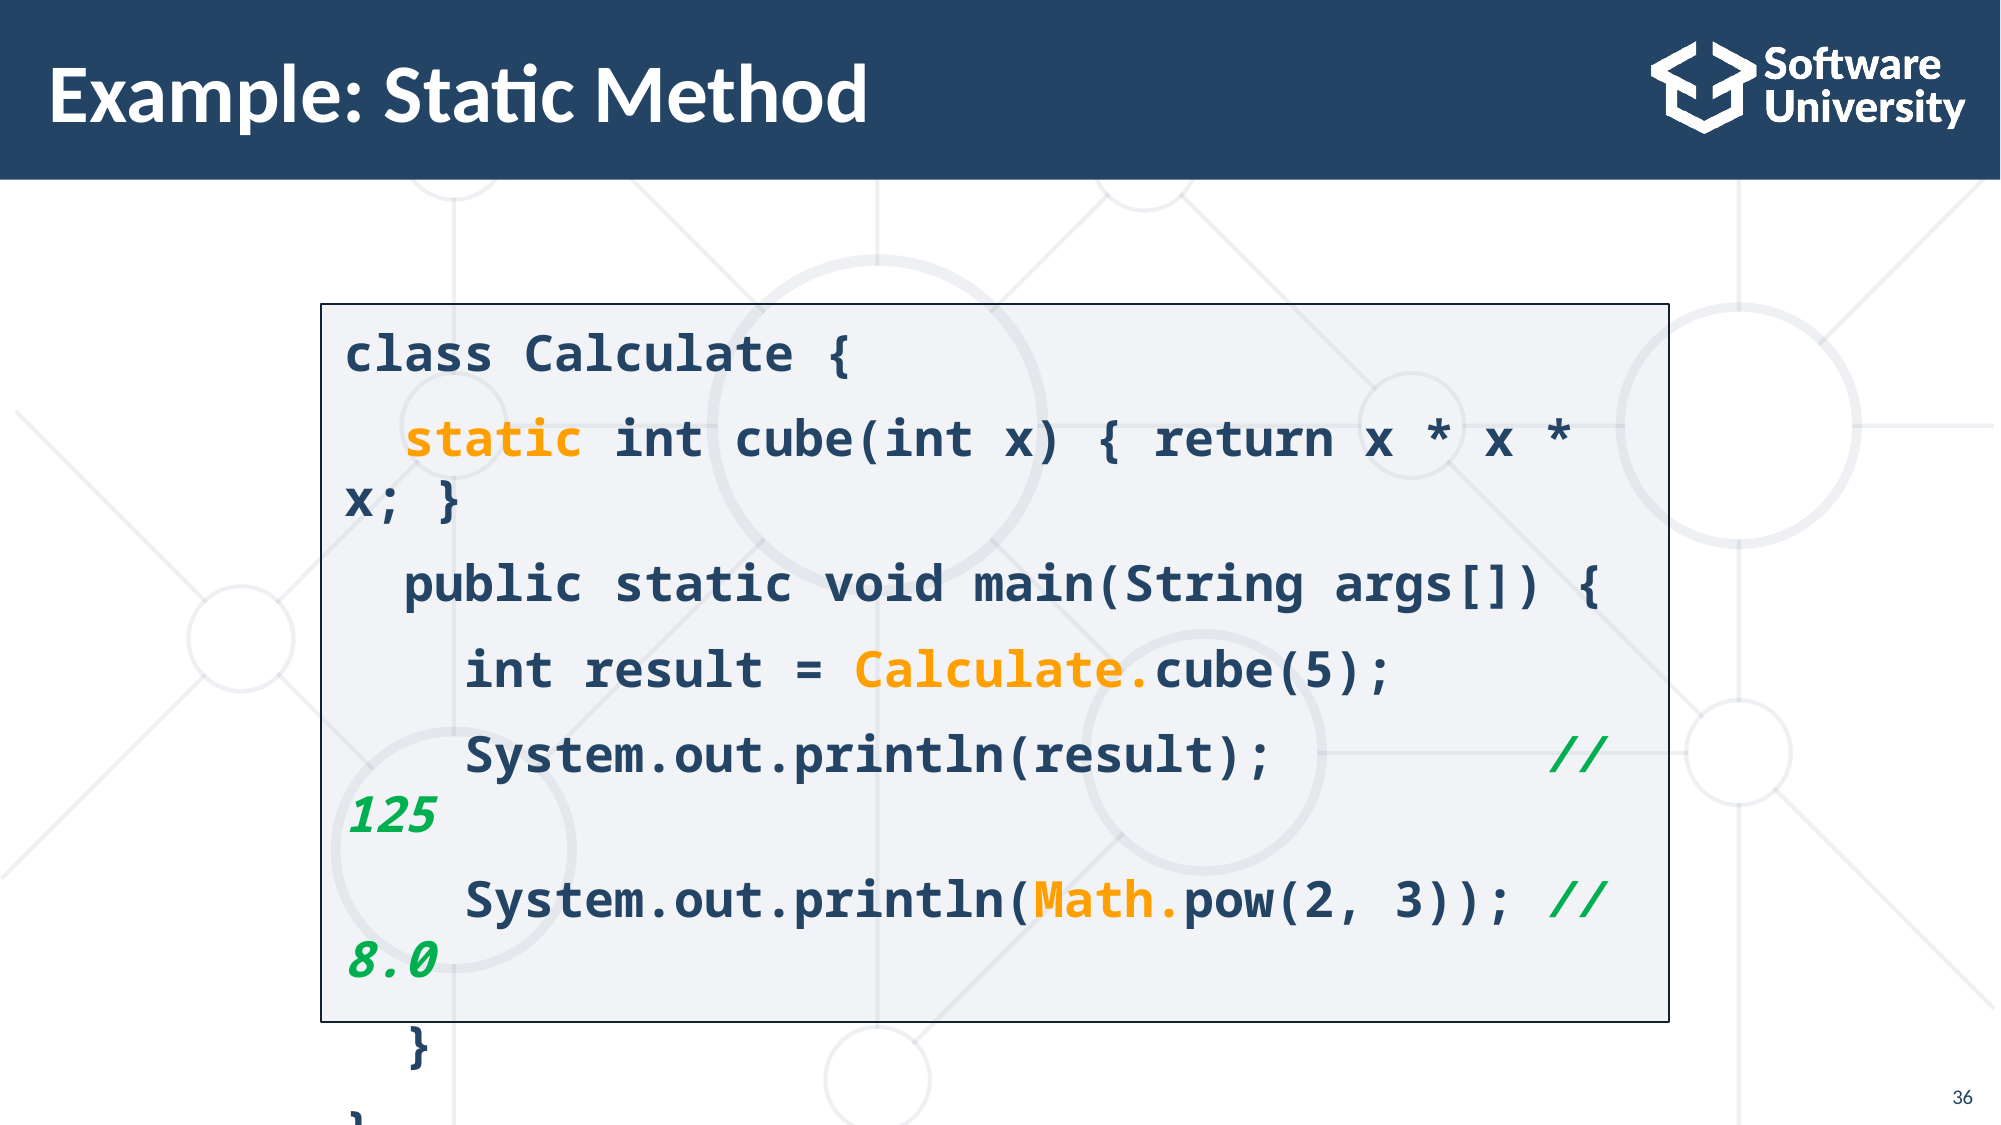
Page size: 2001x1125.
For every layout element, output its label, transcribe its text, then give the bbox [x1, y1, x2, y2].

text_box 36 [1927, 1067, 1989, 1117]
title Example: Static Method [31, 16, 1625, 162]
list class Calculate { static int cube(int x) { return x * x * x; } public static void main(String args[]) { int result = Calculate.cube(5); System.out.println(result); // 125 System.out.println(Math.pow(2, 3)); // 8.0 } } [320, 303, 1670, 1023]
picture [1651, 41, 1966, 134]
